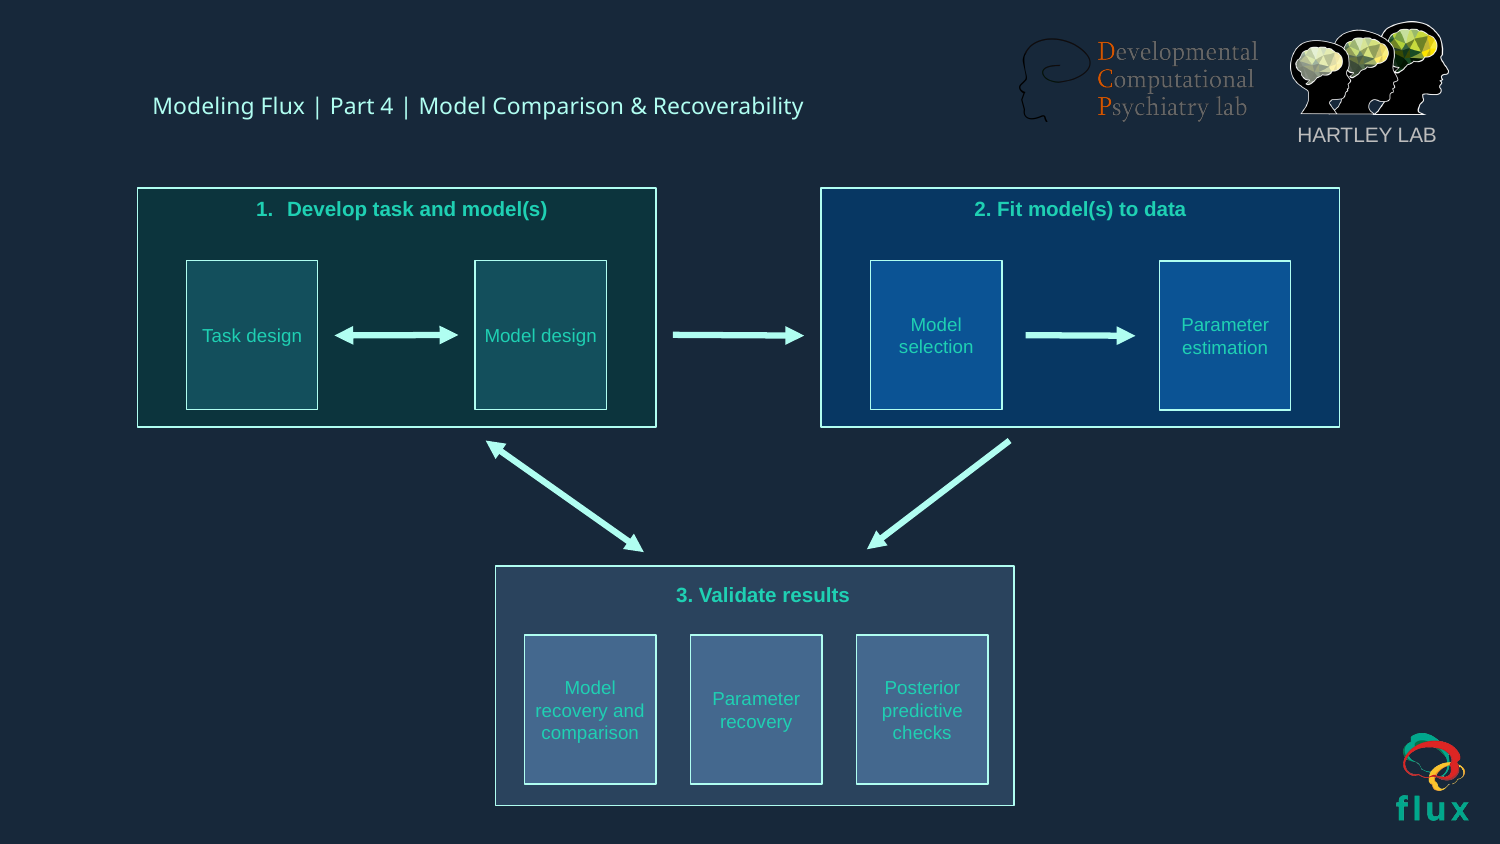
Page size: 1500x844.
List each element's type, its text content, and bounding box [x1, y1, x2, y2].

text_box 3. Validate results [652, 573, 874, 616]
text_box Modeling Flux | Part 4 | Model Comparison & Recoverability [137, 78, 1118, 134]
text_box Model recovery and comparison [524, 634, 656, 784]
text_box Parameter estimation [1159, 260, 1291, 410]
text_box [485, 440, 645, 553]
text_box Develop task and model(s) [137, 187, 656, 428]
text_box Posterior predictive checks [856, 634, 988, 784]
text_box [1244, 20, 1490, 156]
text_box [495, 566, 1014, 806]
text_box 2. Fit model(s) to data [821, 187, 1340, 428]
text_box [866, 440, 1010, 550]
text_box Model design [475, 260, 607, 410]
picture [1014, 38, 1244, 124]
picture [1390, 728, 1471, 823]
text_box Model selection [870, 260, 1002, 410]
text_box Task design [186, 260, 318, 410]
text_box Parameter recovery [690, 634, 822, 784]
